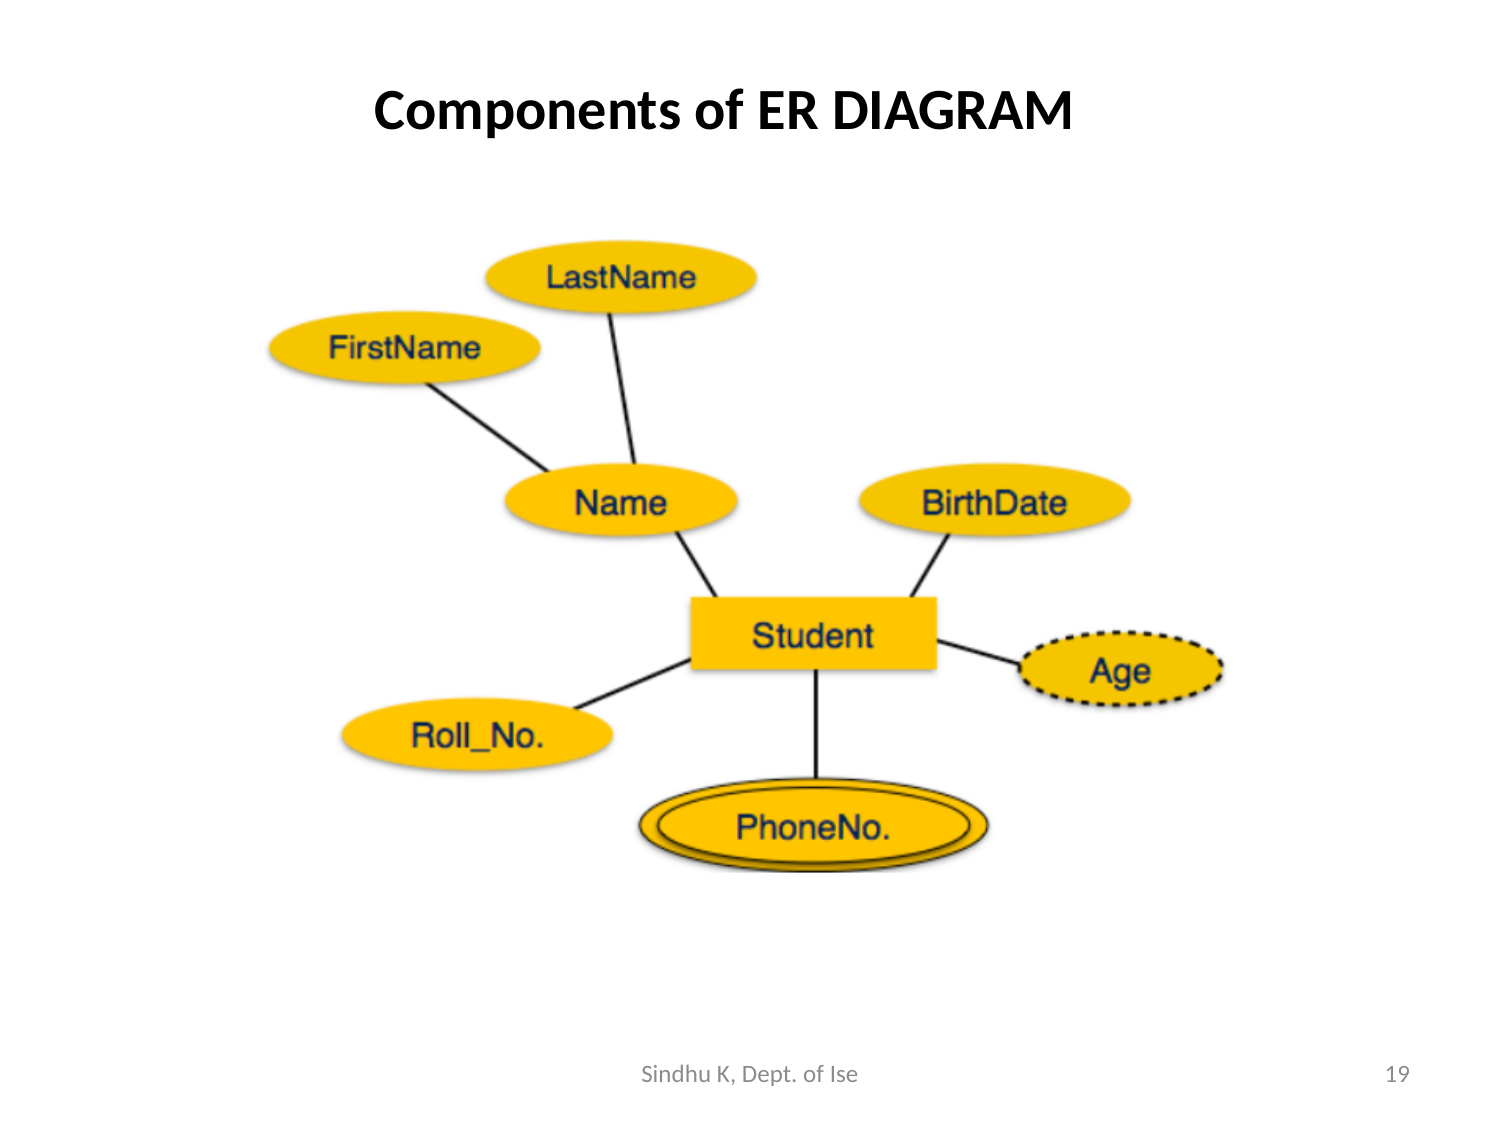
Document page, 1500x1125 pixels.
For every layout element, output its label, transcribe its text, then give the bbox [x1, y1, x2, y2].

text_box [62, 199, 1450, 455]
footer Sindhu K, Dept. of Ise [512, 1042, 988, 1103]
slide_number 19 [1074, 1042, 1425, 1103]
picture [195, 223, 1305, 901]
title Components of ER DIAGRAM [87, 37, 1363, 175]
